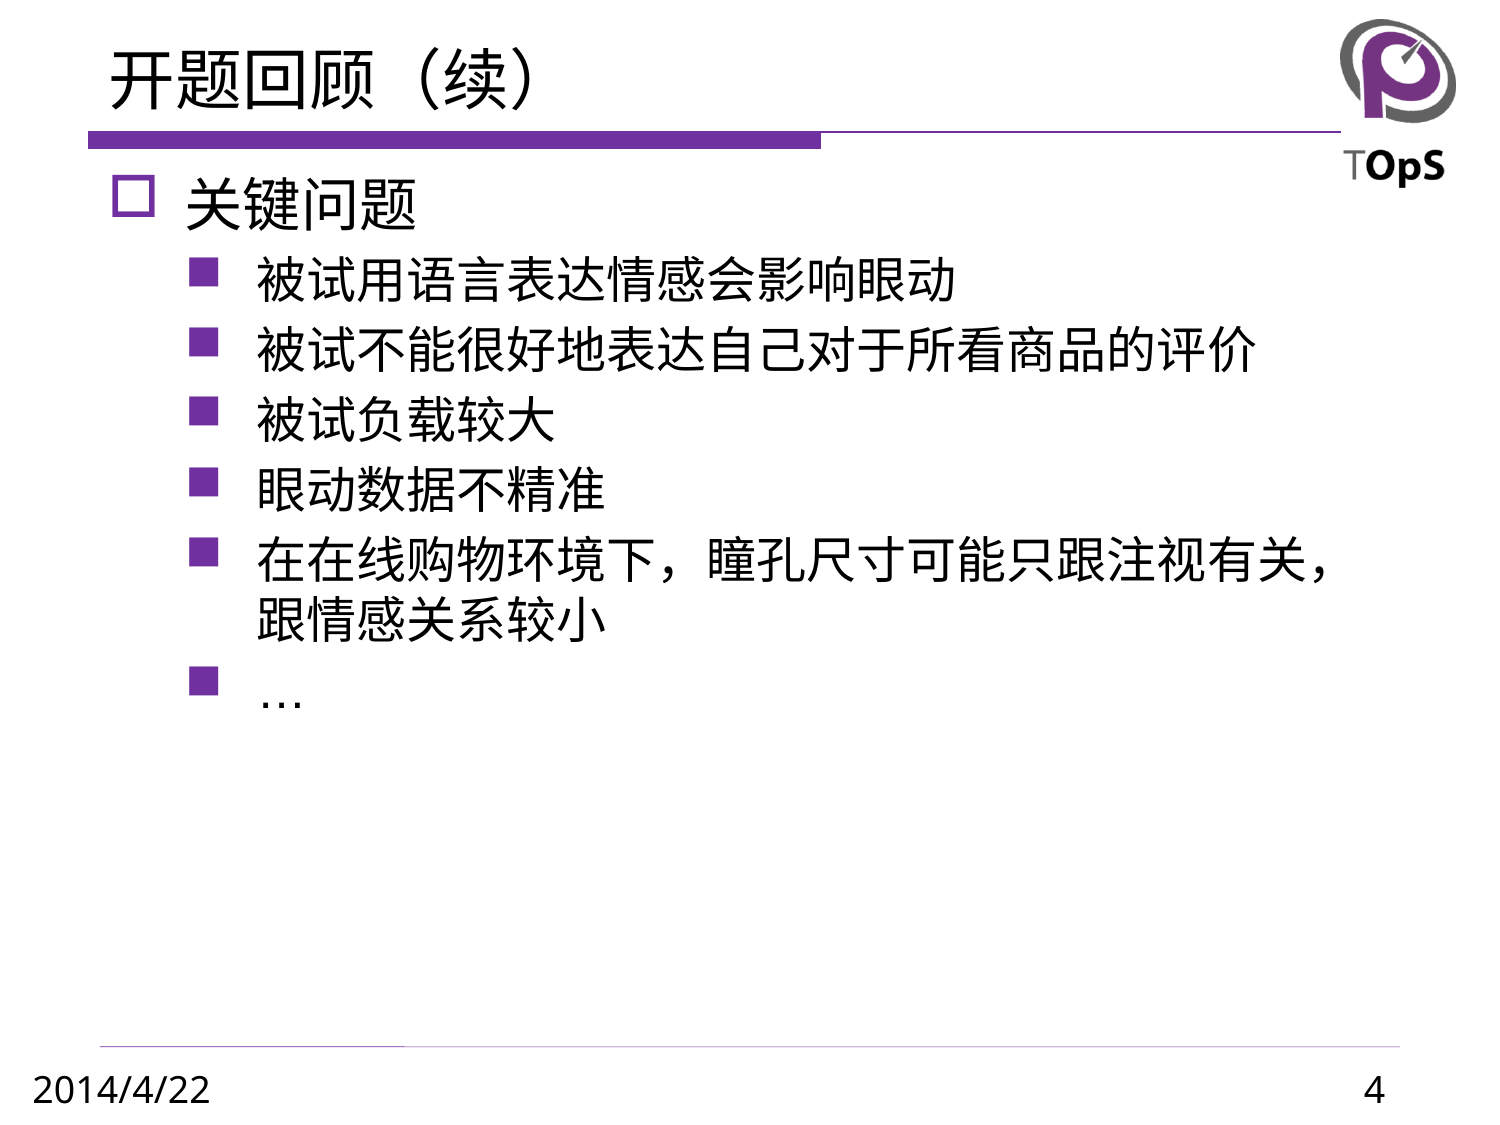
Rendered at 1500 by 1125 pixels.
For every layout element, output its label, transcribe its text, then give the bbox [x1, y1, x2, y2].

list 关键问题 被试用语言表达情感会影响眼动 被试不能很好地表达自己对于所看商品的评价 被试负载较大 眼动数据不精准 在在线购物环境下，瞳孔尺寸可能只跟注视有关，跟情感关系较小 … [92, 160, 1406, 1035]
footer 2014/4/22 [17, 1058, 968, 1103]
title 开题回顾（续） [94, 30, 1407, 126]
picture [1340, 19, 1456, 188]
slide_number 4 [1074, 1058, 1400, 1103]
